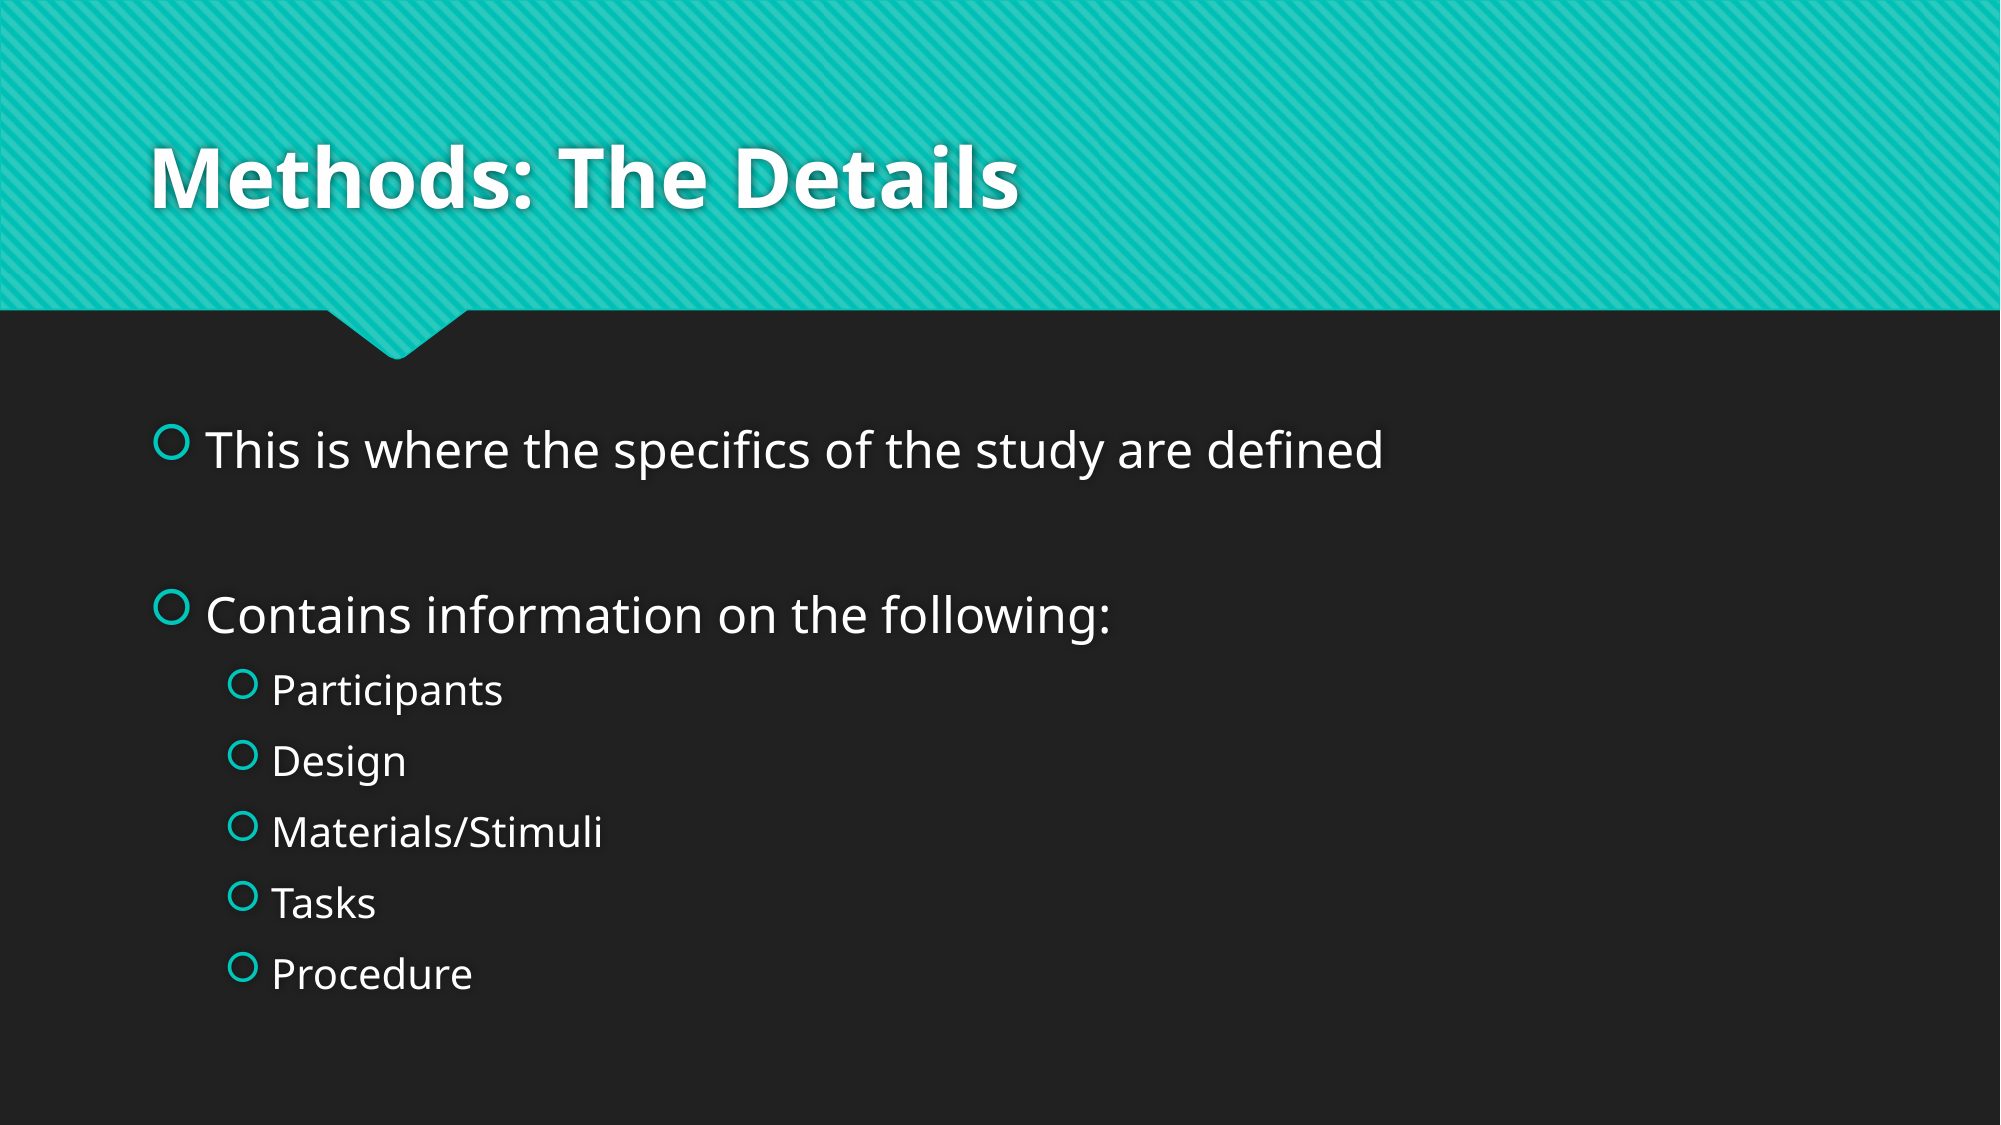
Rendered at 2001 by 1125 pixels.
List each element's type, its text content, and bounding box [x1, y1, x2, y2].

title Methods: The Details [132, 73, 1868, 233]
list This is where the specifics of the study are defined Contains information on the following: Participants Design Materials/Stimuli Tasks Procedure [134, 364, 1866, 1052]
